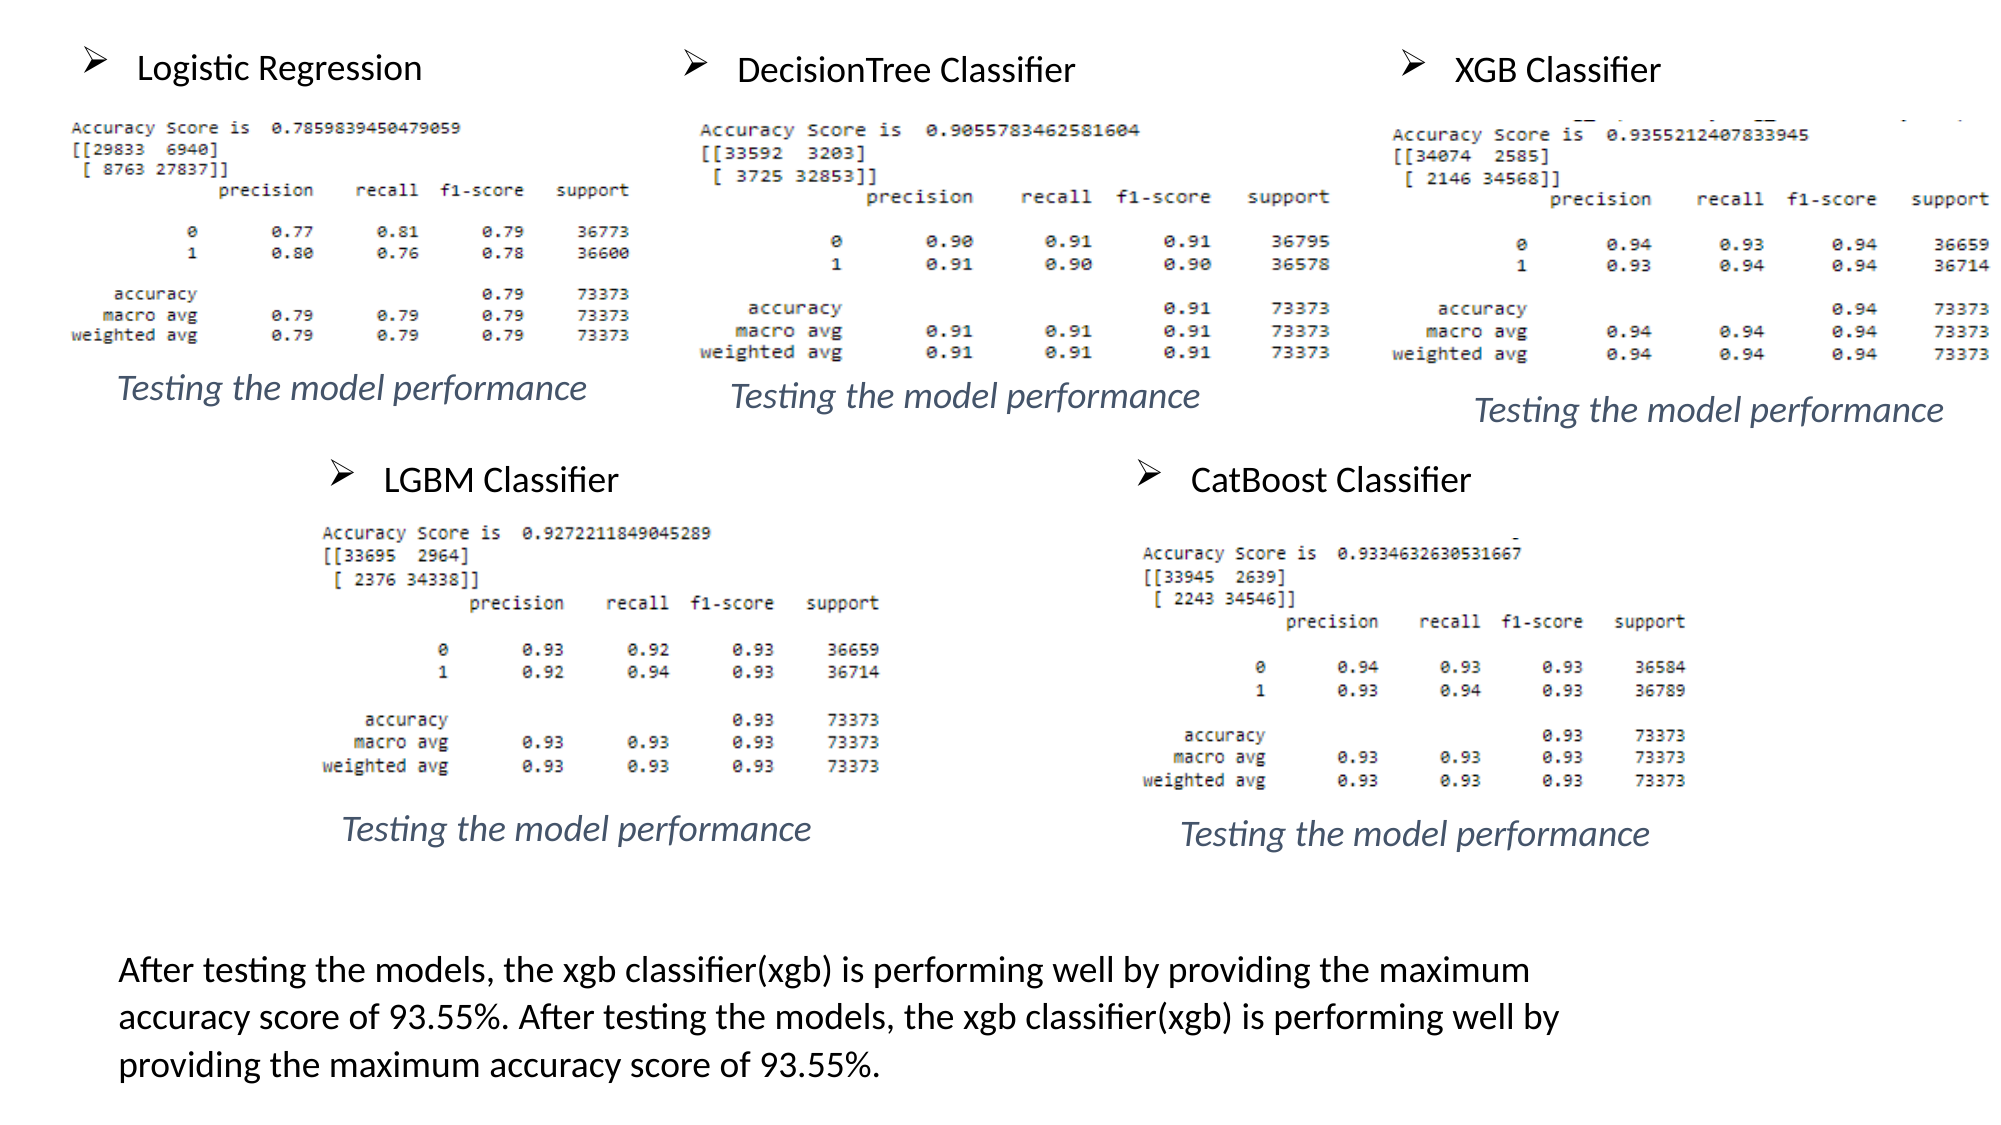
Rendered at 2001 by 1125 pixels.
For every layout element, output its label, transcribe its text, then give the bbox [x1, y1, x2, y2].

picture [692, 120, 1341, 373]
text_box LGBM Classifier [312, 445, 650, 508]
text_box DecisionTree Classifier [666, 34, 1111, 98]
text_box Testing the model performance [87, 355, 617, 416]
picture [1383, 120, 2000, 373]
text_box Testing the model performance [1444, 377, 1974, 438]
text_box XGB Classifier [1383, 34, 1710, 98]
picture [1136, 538, 1695, 800]
text_box Testing the model performance [312, 796, 842, 857]
text_box Testing the model performance [700, 373, 1231, 424]
text_box Testing the model performance [1150, 801, 1680, 862]
text_box Logistic Regression [66, 32, 441, 96]
picture [66, 120, 639, 350]
text_box CatBoost Classifier [1119, 445, 1514, 508]
text_box After testing the models, the xgb classifier(xgb) is performing well by providing the maximum accuracy score of 93.55%. After testing the models, the xgb classifier(xgb) is performing well by providing the maximum accuracy score of 93.55%. [66, 934, 1613, 1093]
picture [312, 519, 889, 781]
